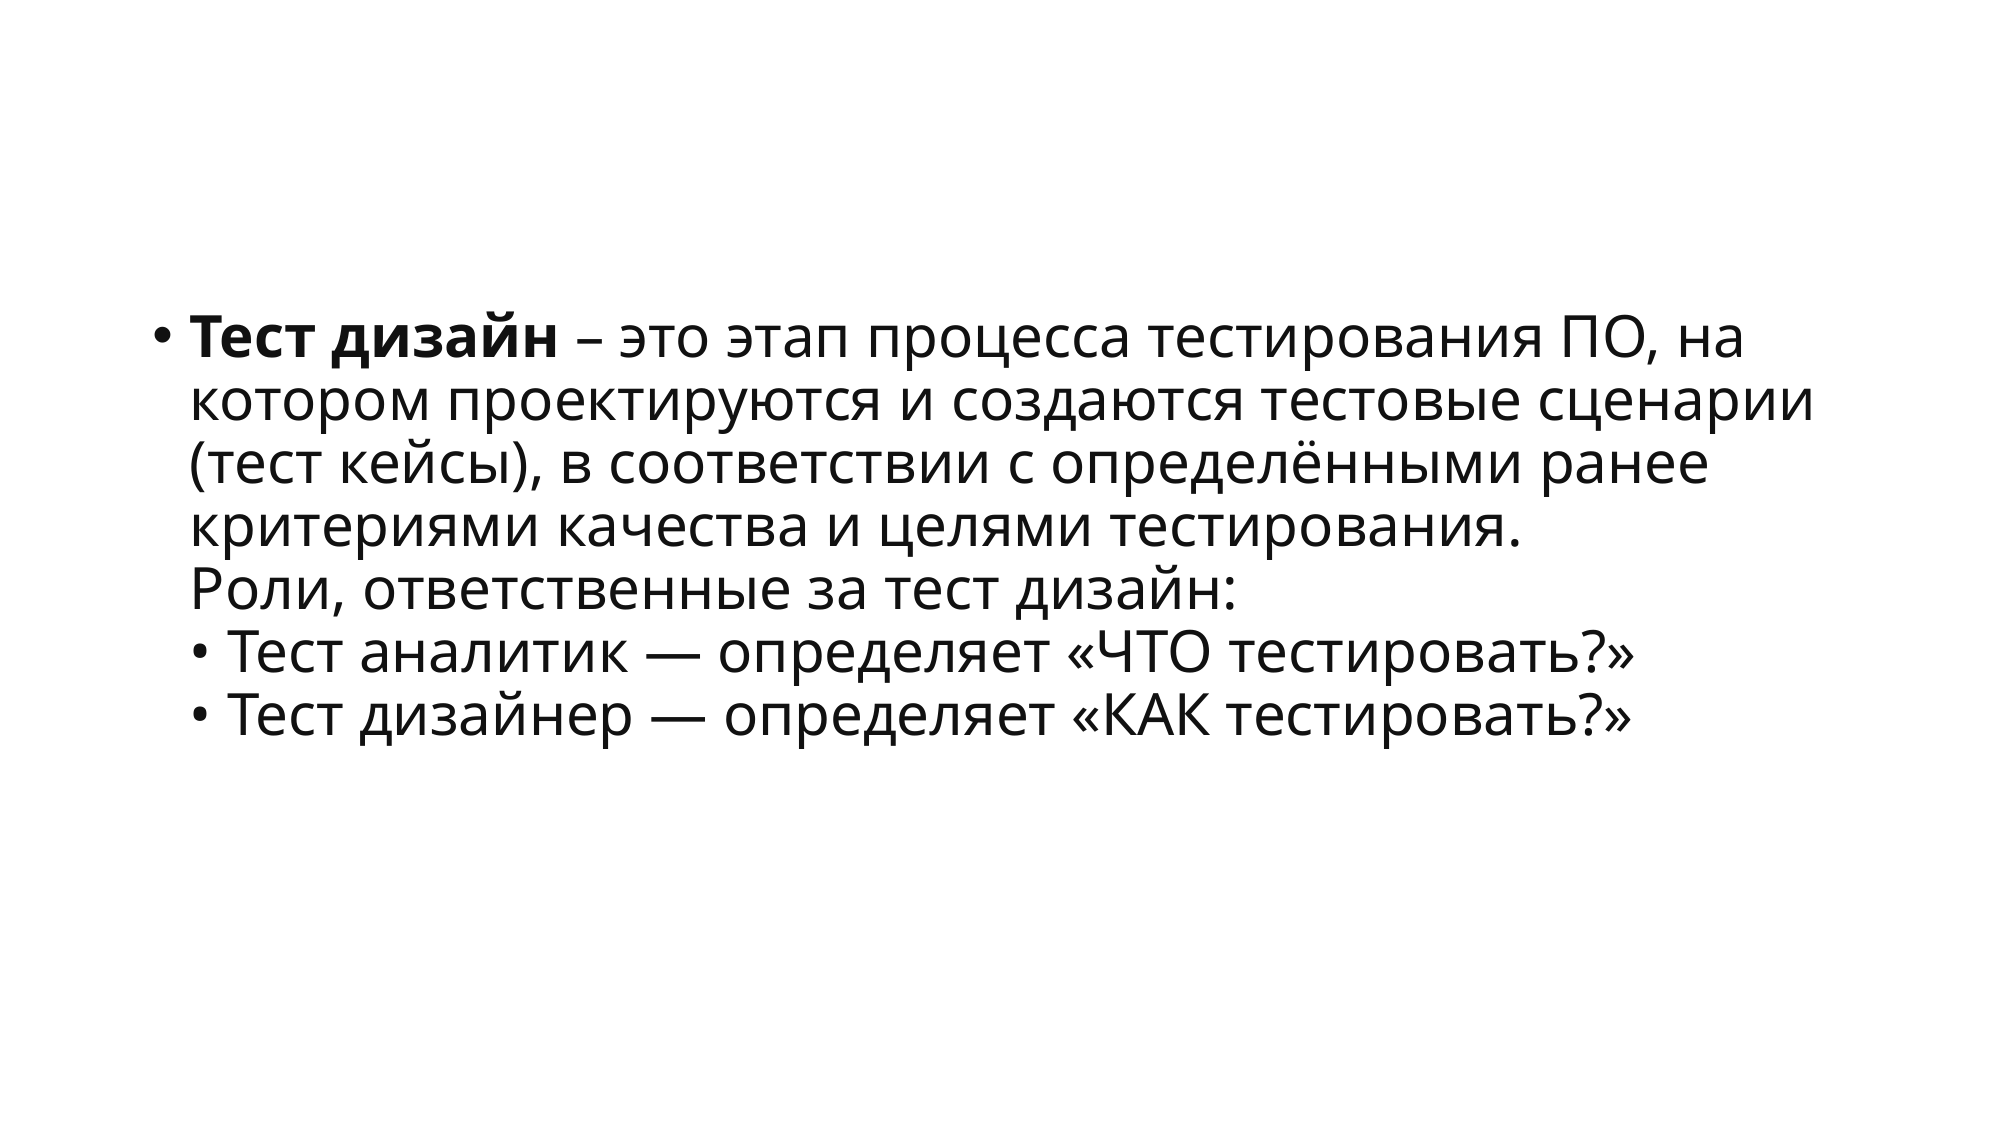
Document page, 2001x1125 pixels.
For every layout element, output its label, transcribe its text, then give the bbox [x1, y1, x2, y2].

list Тест дизайн – это этап процесса тестирования ПО, на котором проектируются и создаются тестовые сценарии (тест кейсы), в соответствии с определёнными ранее критериями качества и целями тестирования. Роли, ответственные за тест дизайн: • Тест аналитик — определяет «ЧТО тестировать?» • Тест дизайнер — определяет «КАК тестировать?» [137, 299, 1863, 1014]
